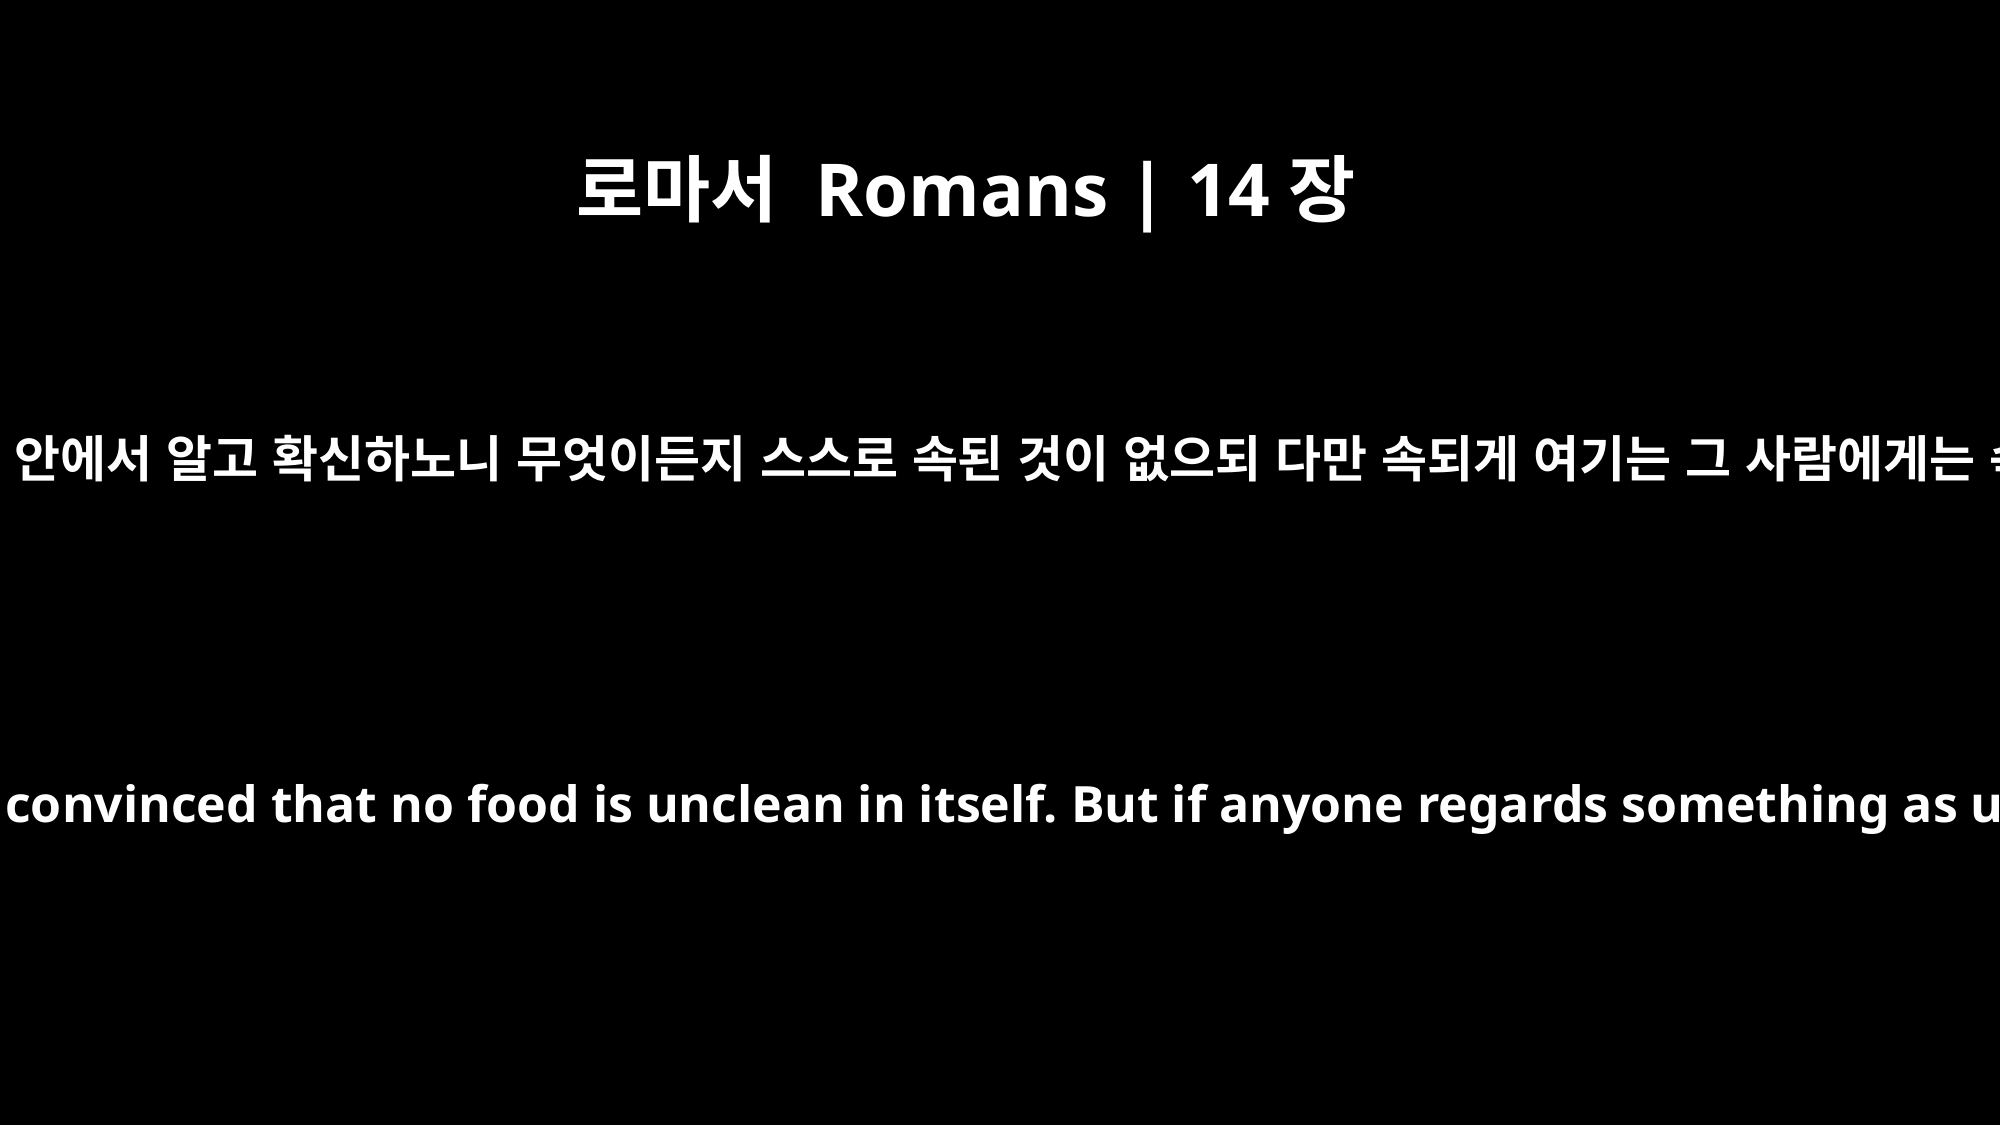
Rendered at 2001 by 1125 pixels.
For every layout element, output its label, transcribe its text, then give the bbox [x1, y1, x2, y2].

text_box 로마서 Romans | 14장 [561, 136, 1371, 239]
text_box 14 내가 주 예수 안에서 알고 확신하노니 무엇이든지 스스로 속된 것이 없으되 다만 속되게 여기는 그 사람에게는 속되니라 [0, 359, 2000, 495]
text_box As one who is in the Lord Jesus, I am fully convinced that no food is unclean in itself. But if anyone regards something as unclean, then for him it is unclean. [0, 764, 2000, 840]
